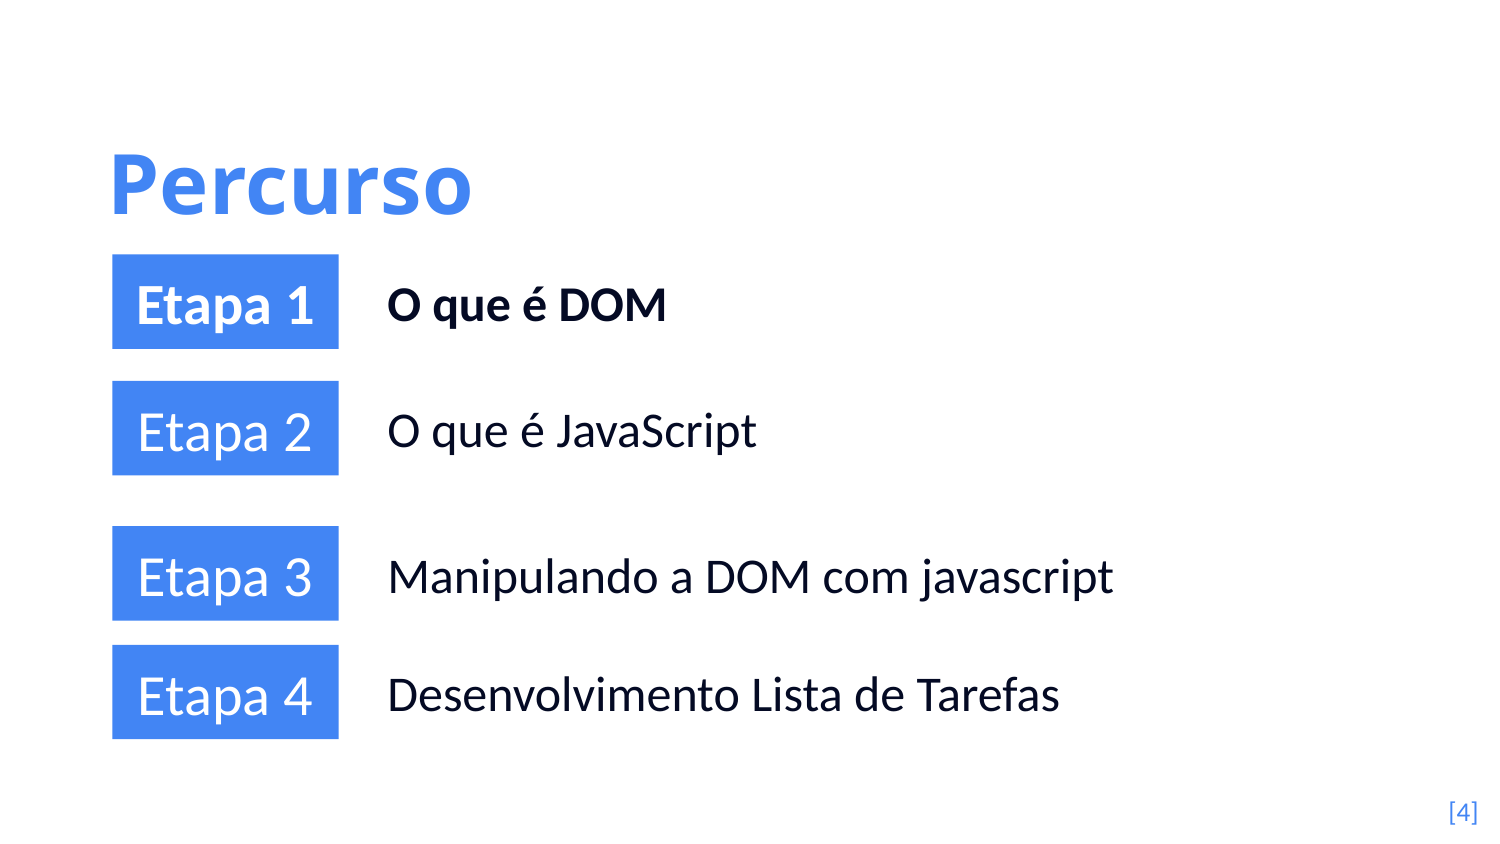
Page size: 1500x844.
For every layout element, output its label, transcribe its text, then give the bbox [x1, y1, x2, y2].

text_box O que é DOM [372, 263, 1386, 340]
text_box Desenvolvimento Lista de Tarefas [372, 654, 1386, 730]
text_box Etapa 4 [112, 644, 339, 740]
text_box O que é JavaScript [372, 390, 1386, 467]
text_box Manipulando a DOM com javascript [372, 535, 1386, 612]
text_box Etapa 3 [112, 526, 339, 621]
text_box Etapa 2 [112, 380, 339, 476]
slide_number [4] [1403, 779, 1494, 844]
text_box Percurso [92, 104, 1309, 243]
text_box Etapa 1 [112, 254, 339, 349]
